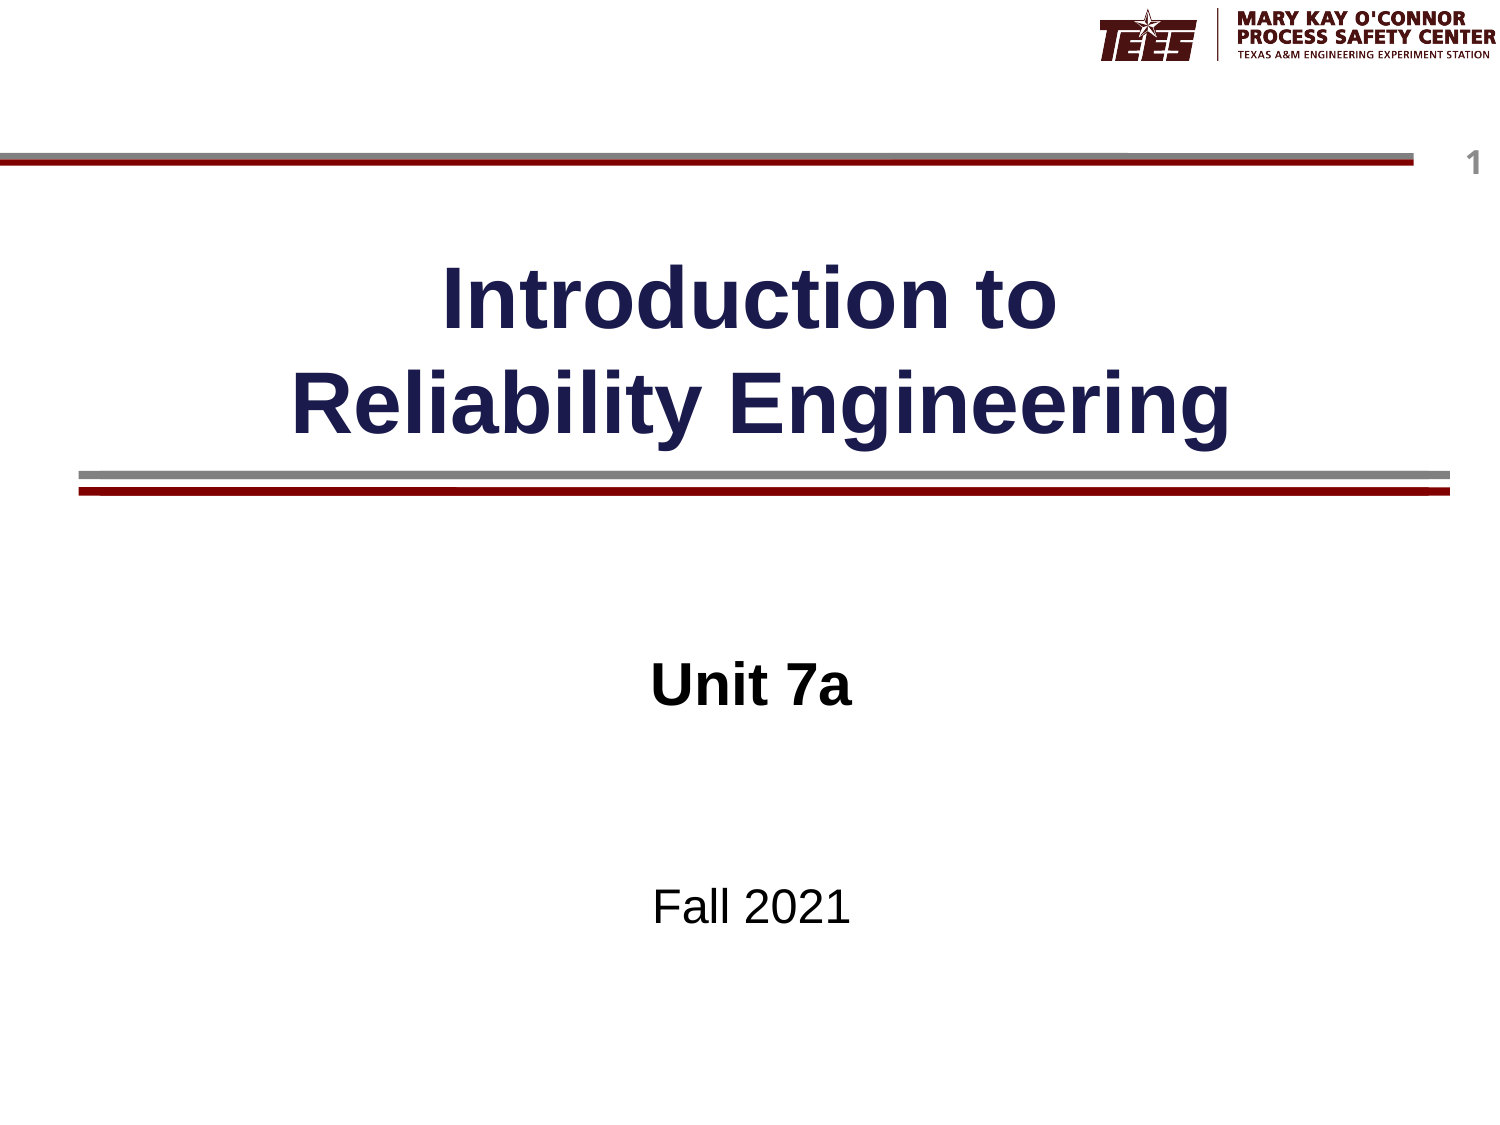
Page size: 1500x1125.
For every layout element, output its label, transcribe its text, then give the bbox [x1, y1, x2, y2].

picture [1100, 8, 1496, 61]
title Introduction to Reliability Engineering [125, 224, 1400, 467]
subtitle Unit 7a Fall 2021 [226, 637, 1277, 943]
